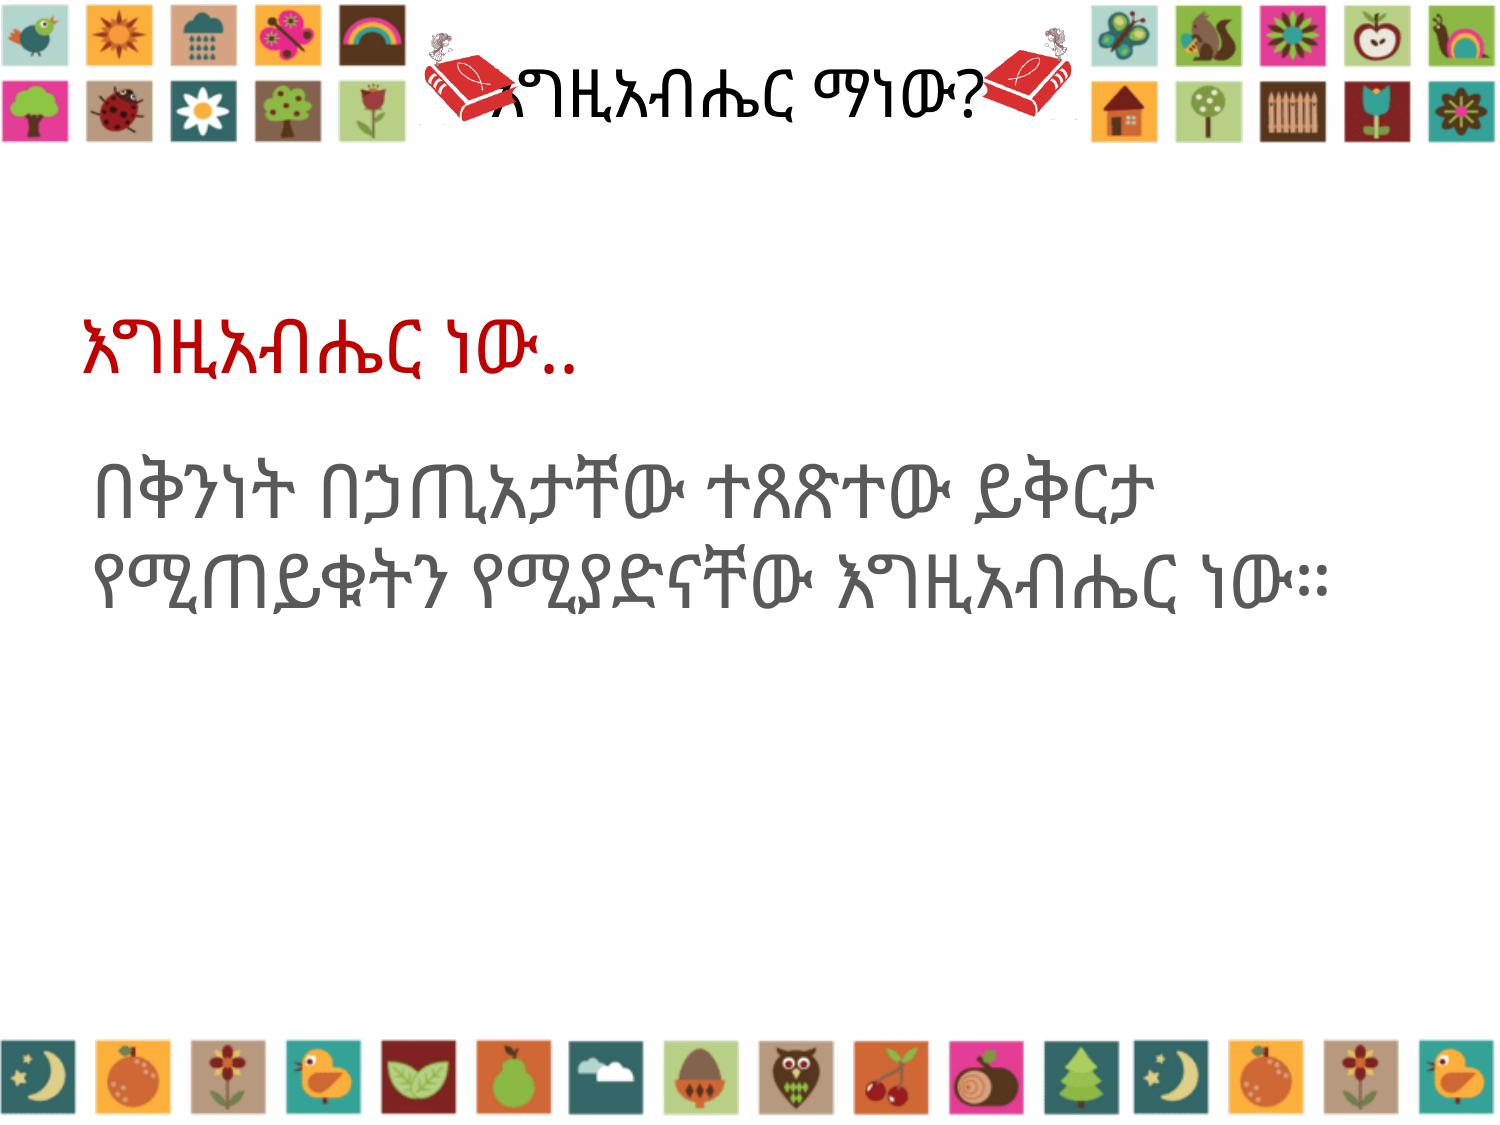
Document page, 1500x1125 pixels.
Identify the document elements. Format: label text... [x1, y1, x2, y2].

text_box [0, 1028, 1500, 1118]
picture [950, 3, 1500, 150]
text_box እግዚአብሔር ማነው? [425, 43, 1078, 139]
picture [0, 3, 550, 150]
text_box እግዚአብሔር ነው.. [64, 290, 1412, 396]
text_box በቅንነት በኃጢአታቸው ተጸጽተው ይቅርታ የሚጠይቁትን የሚያድናቸው እግዚአብሔር ነው። [76, 436, 1436, 632]
